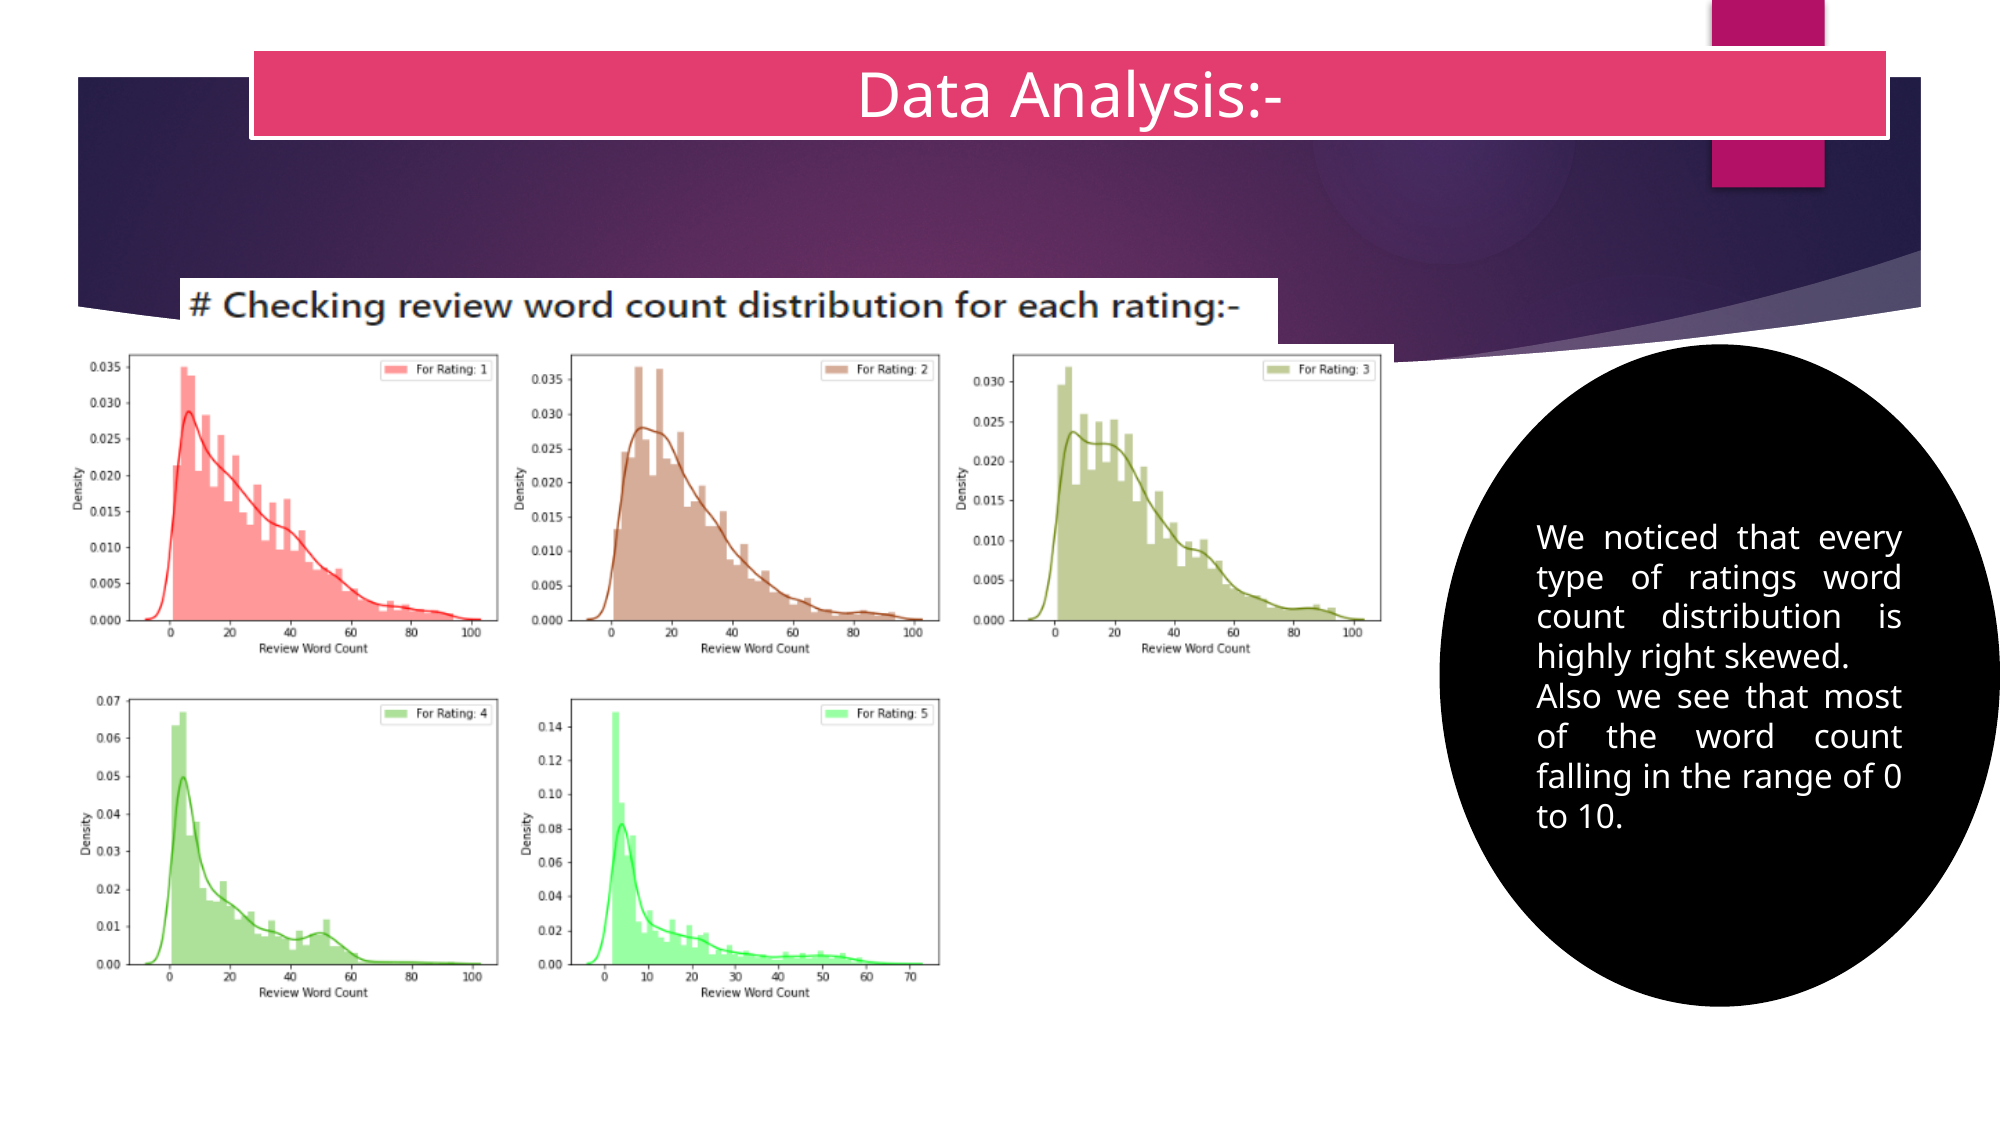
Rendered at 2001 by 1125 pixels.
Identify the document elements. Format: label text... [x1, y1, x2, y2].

picture [64, 278, 1394, 1007]
text_box We noticed that every type of ratings word count distribution is highly right skewed. Also we see that most of the word count falling in the range of 0 to 10. [1437, 342, 2000, 1009]
title Data Analysis:- [249, 46, 1890, 140]
